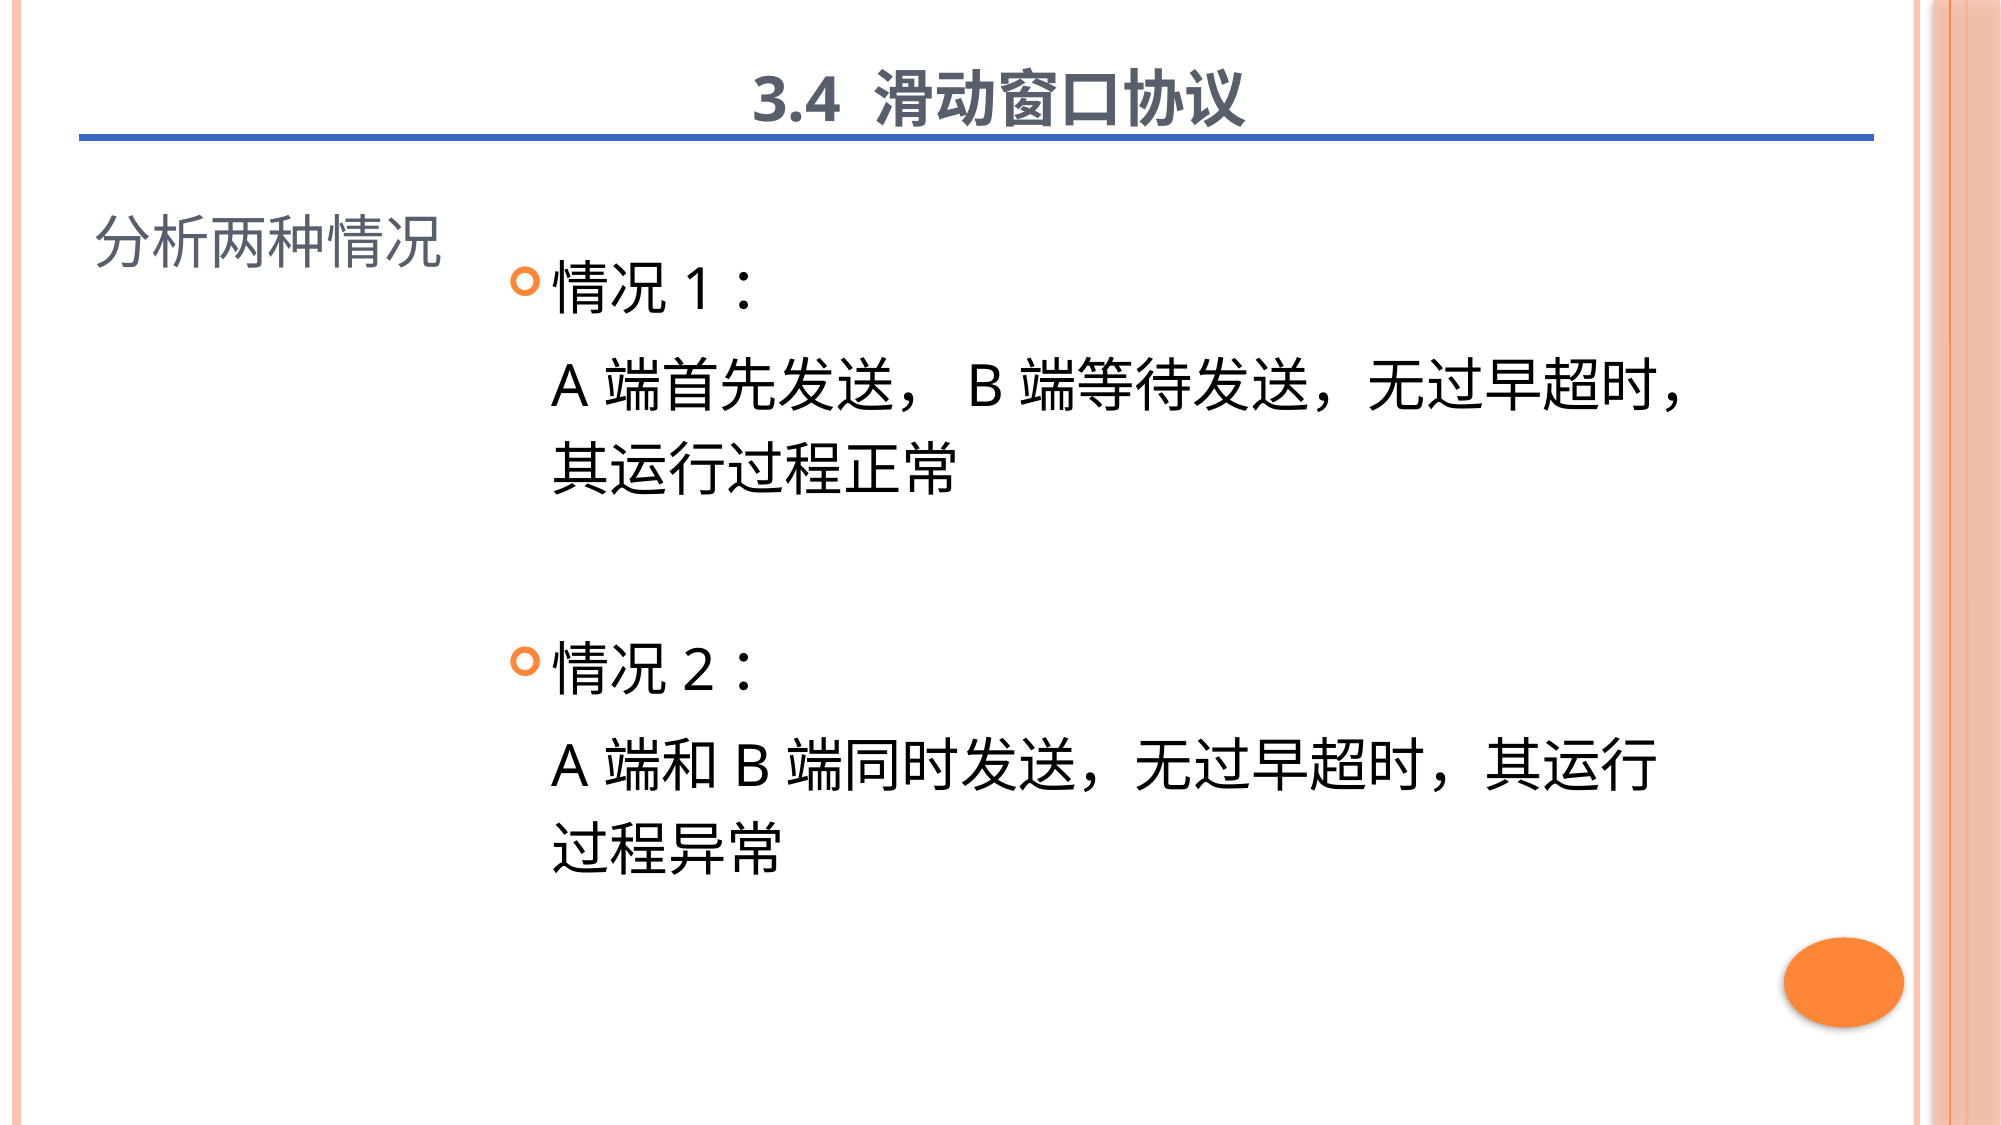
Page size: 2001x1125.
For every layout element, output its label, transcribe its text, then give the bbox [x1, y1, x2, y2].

text_box 3.4 滑动窗口协议 [332, 14, 1668, 133]
list 情况1： A端首先发送，B端等待发送，无过早超时，其运行过程正常 情况2： A端和B端同时发送，无过早超时，其运行过程异常 [492, 223, 1724, 1003]
title 分析两种情况 [78, 163, 1414, 283]
